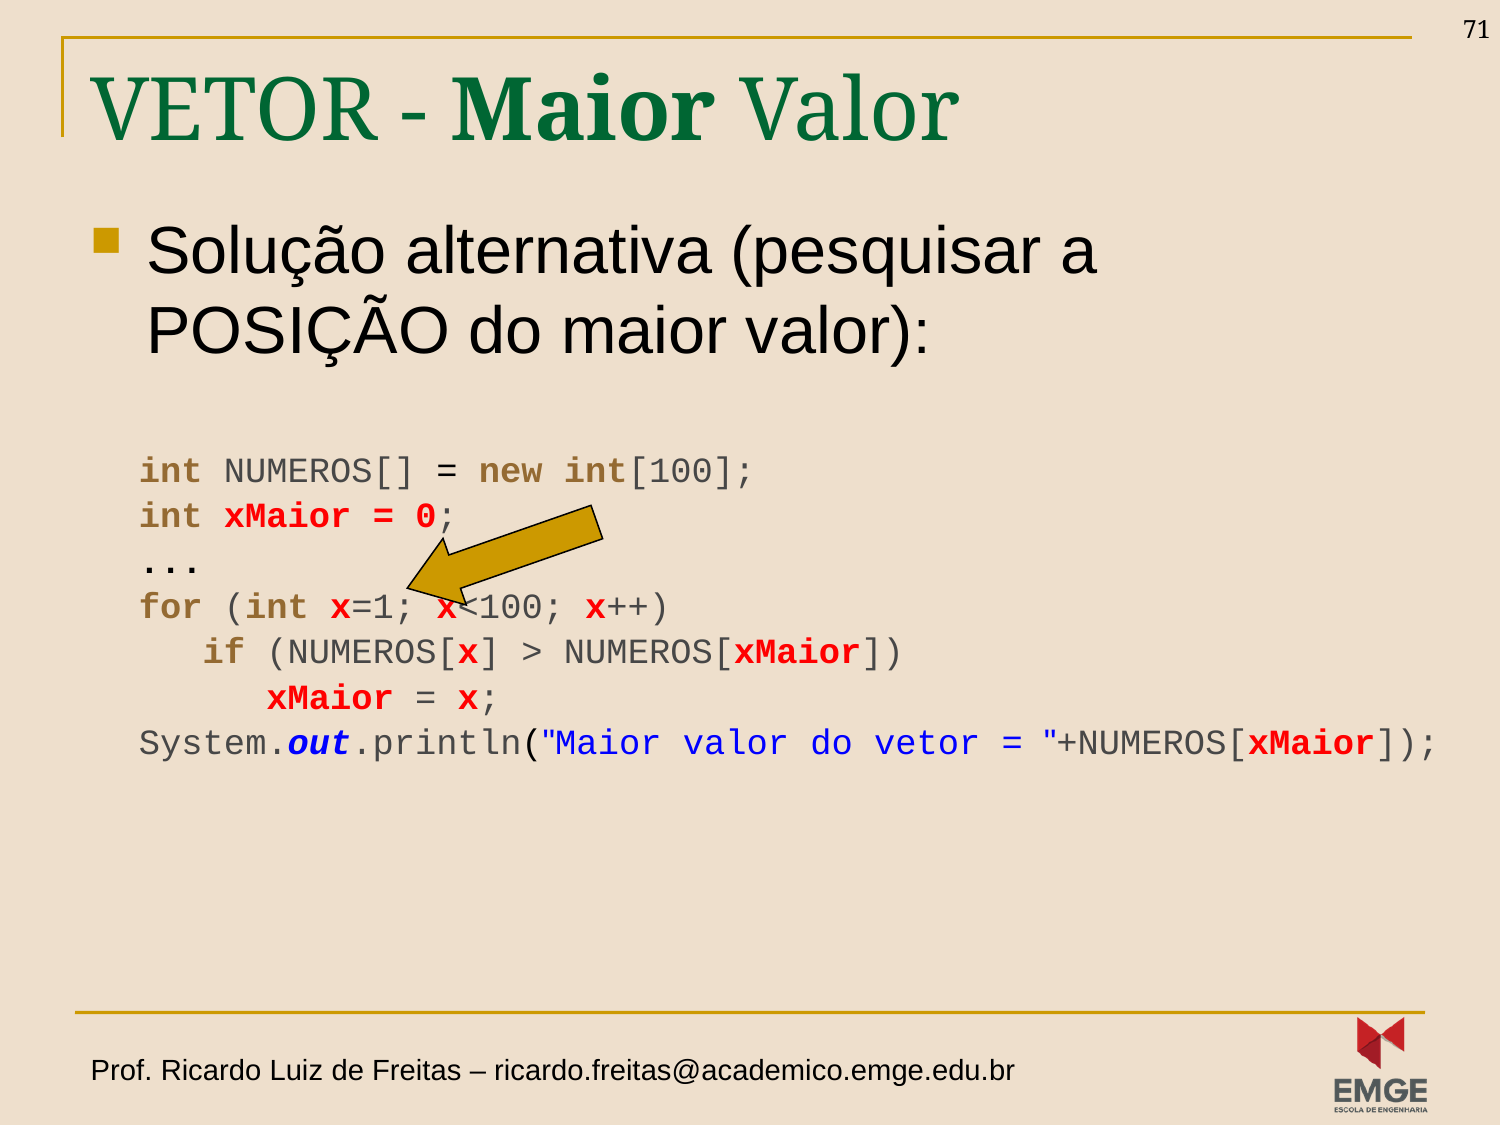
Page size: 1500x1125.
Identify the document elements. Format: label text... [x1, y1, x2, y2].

title VETOR - Maior Valor [75, 45, 1471, 233]
slide_number 71 [1392, 0, 1500, 55]
list int NUMEROS[] = new int[100]; int xMaior = 0; ... for (int x=1; x<100; x++) if (NUMEROS[x] > NUMEROS[xMaior]) xMaior = x; System.out.println("Maior valor do vetor = "+NUMEROS[xMaior]); [123, 444, 1496, 953]
picture [1328, 1012, 1433, 1116]
text_box [407, 505, 603, 606]
text_box Solução alternativa (pesquisar a POSIÇÃO do maior valor): [74, 199, 1425, 374]
